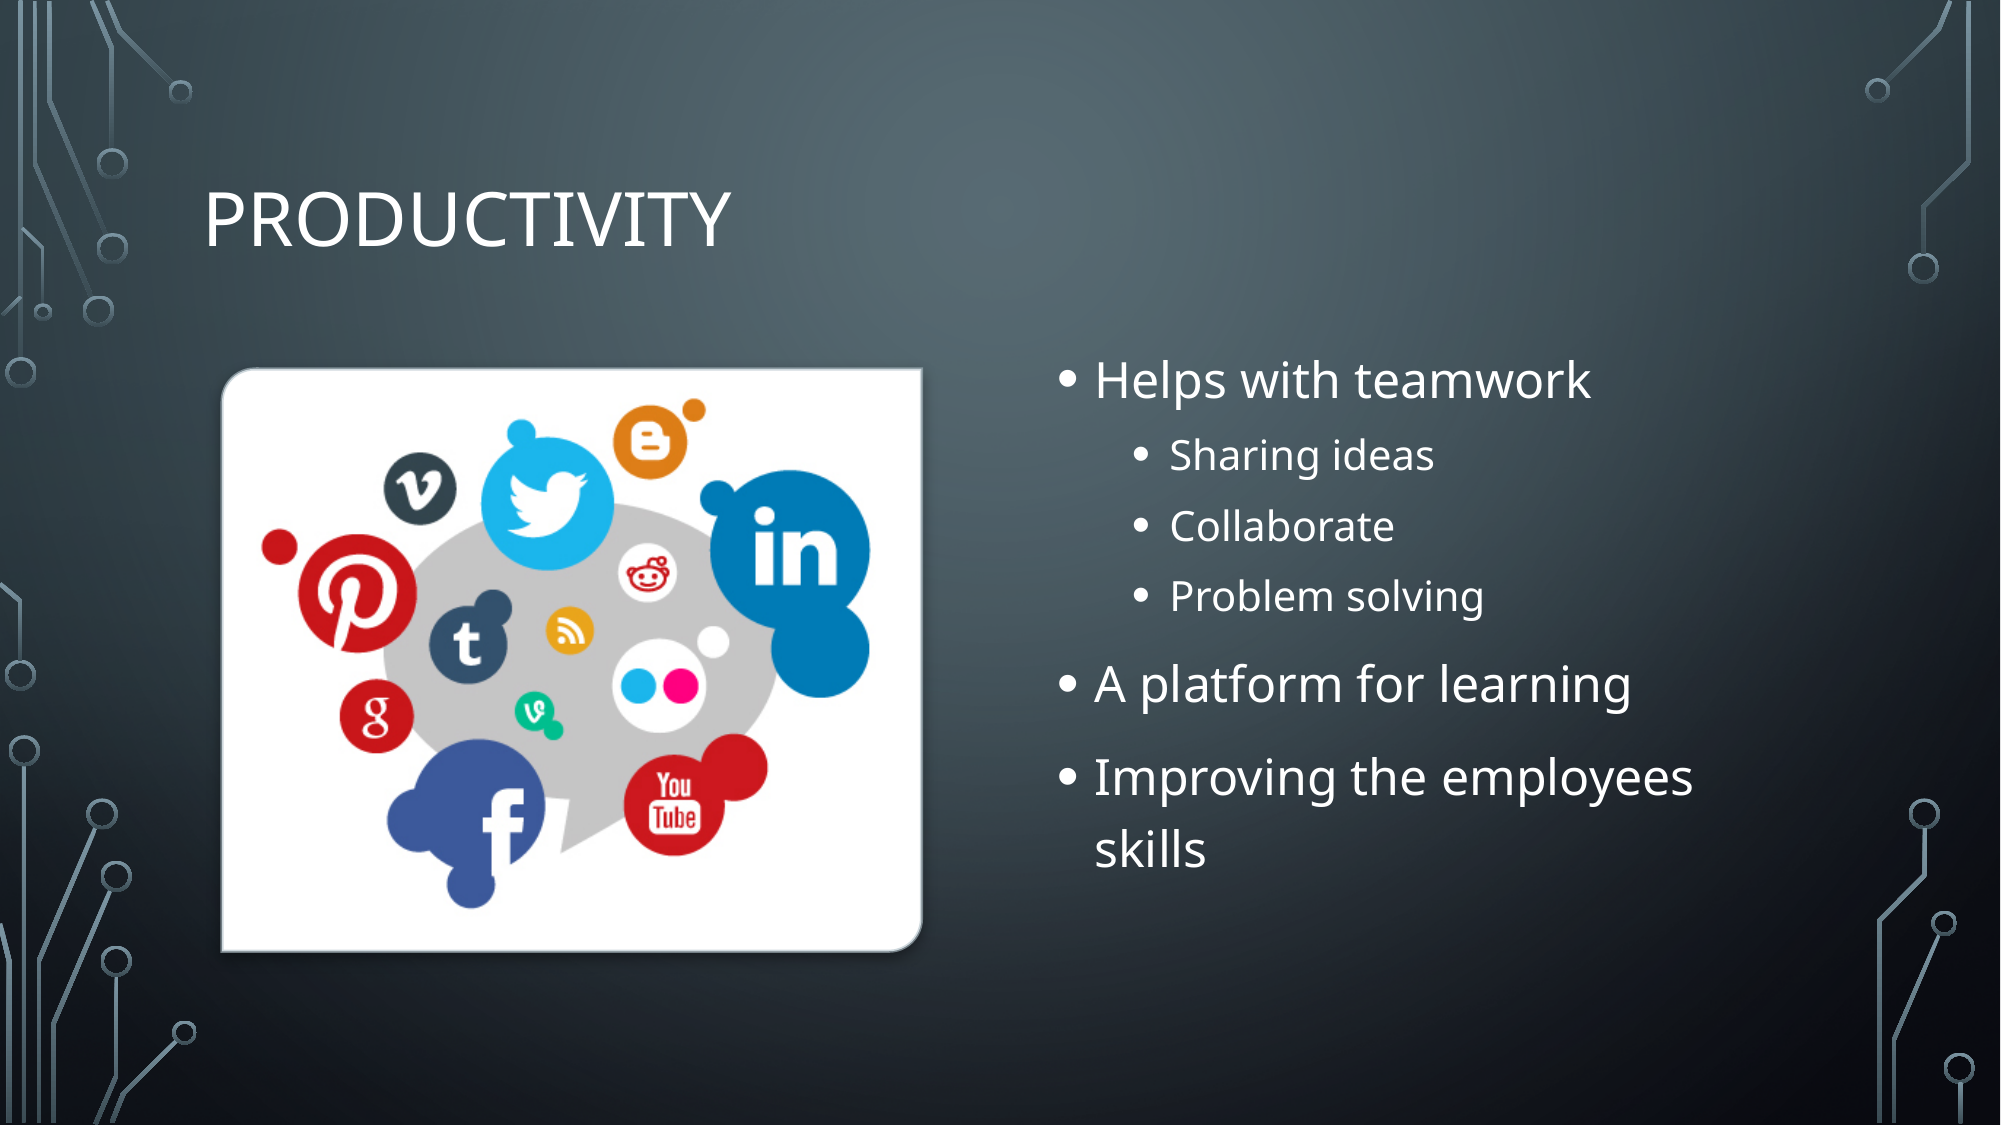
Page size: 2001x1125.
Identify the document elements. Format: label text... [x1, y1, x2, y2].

title productivity [187, 101, 1813, 344]
list Helps with teamwork Sharing ideas Collaborate Problem solving A platform for learning Improving the employees skills [1041, 328, 1815, 934]
picture [221, 368, 922, 952]
